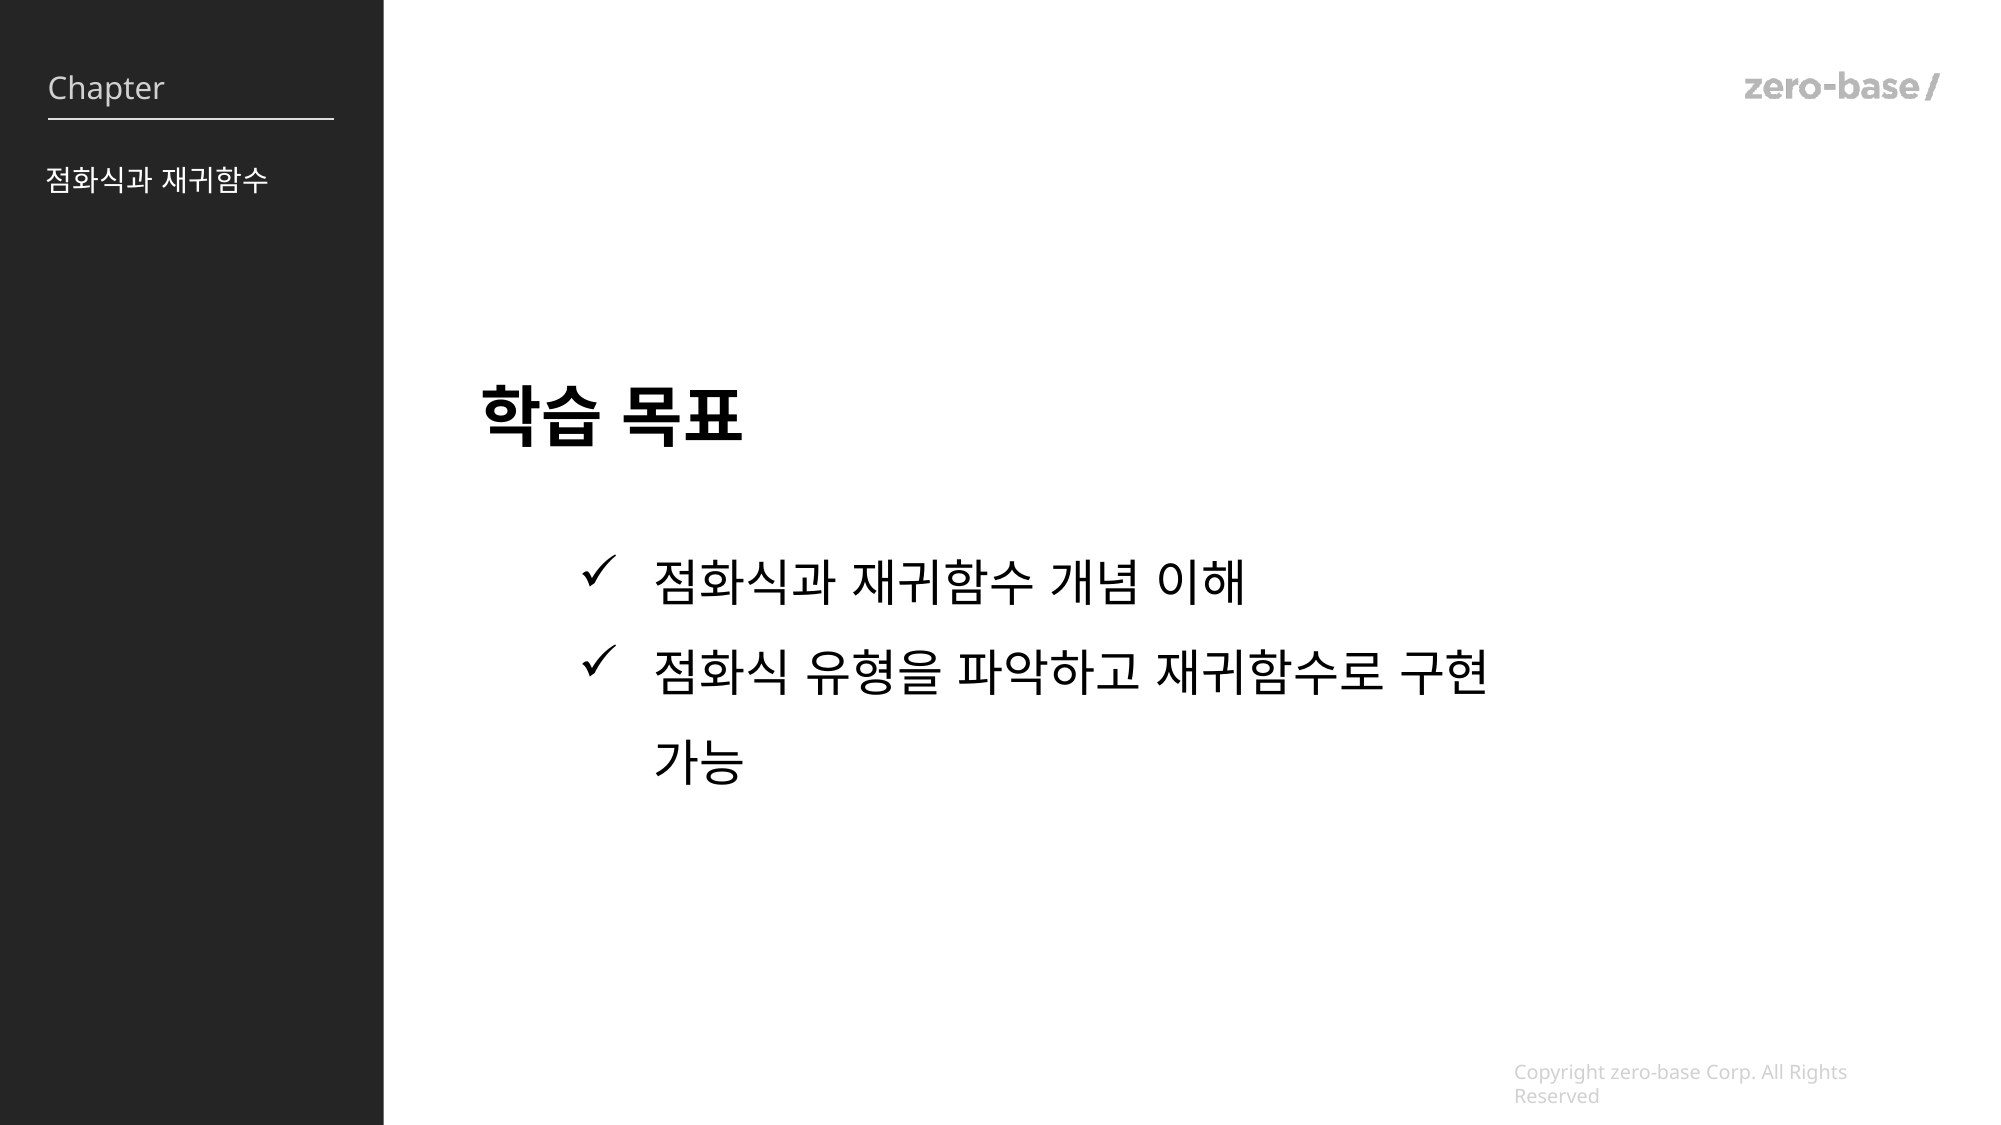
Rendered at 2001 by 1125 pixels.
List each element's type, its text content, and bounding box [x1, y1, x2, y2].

text_box 점화식과 재귀함수 [37, 137, 343, 205]
text_box 점화식과 재귀함수 개념 이해 점화식 유형을 파악하고 재귀함수로 구현 가능 [563, 514, 1605, 800]
text_box 학습 목표 [465, 367, 1618, 463]
picture [1601, 0, 2001, 245]
